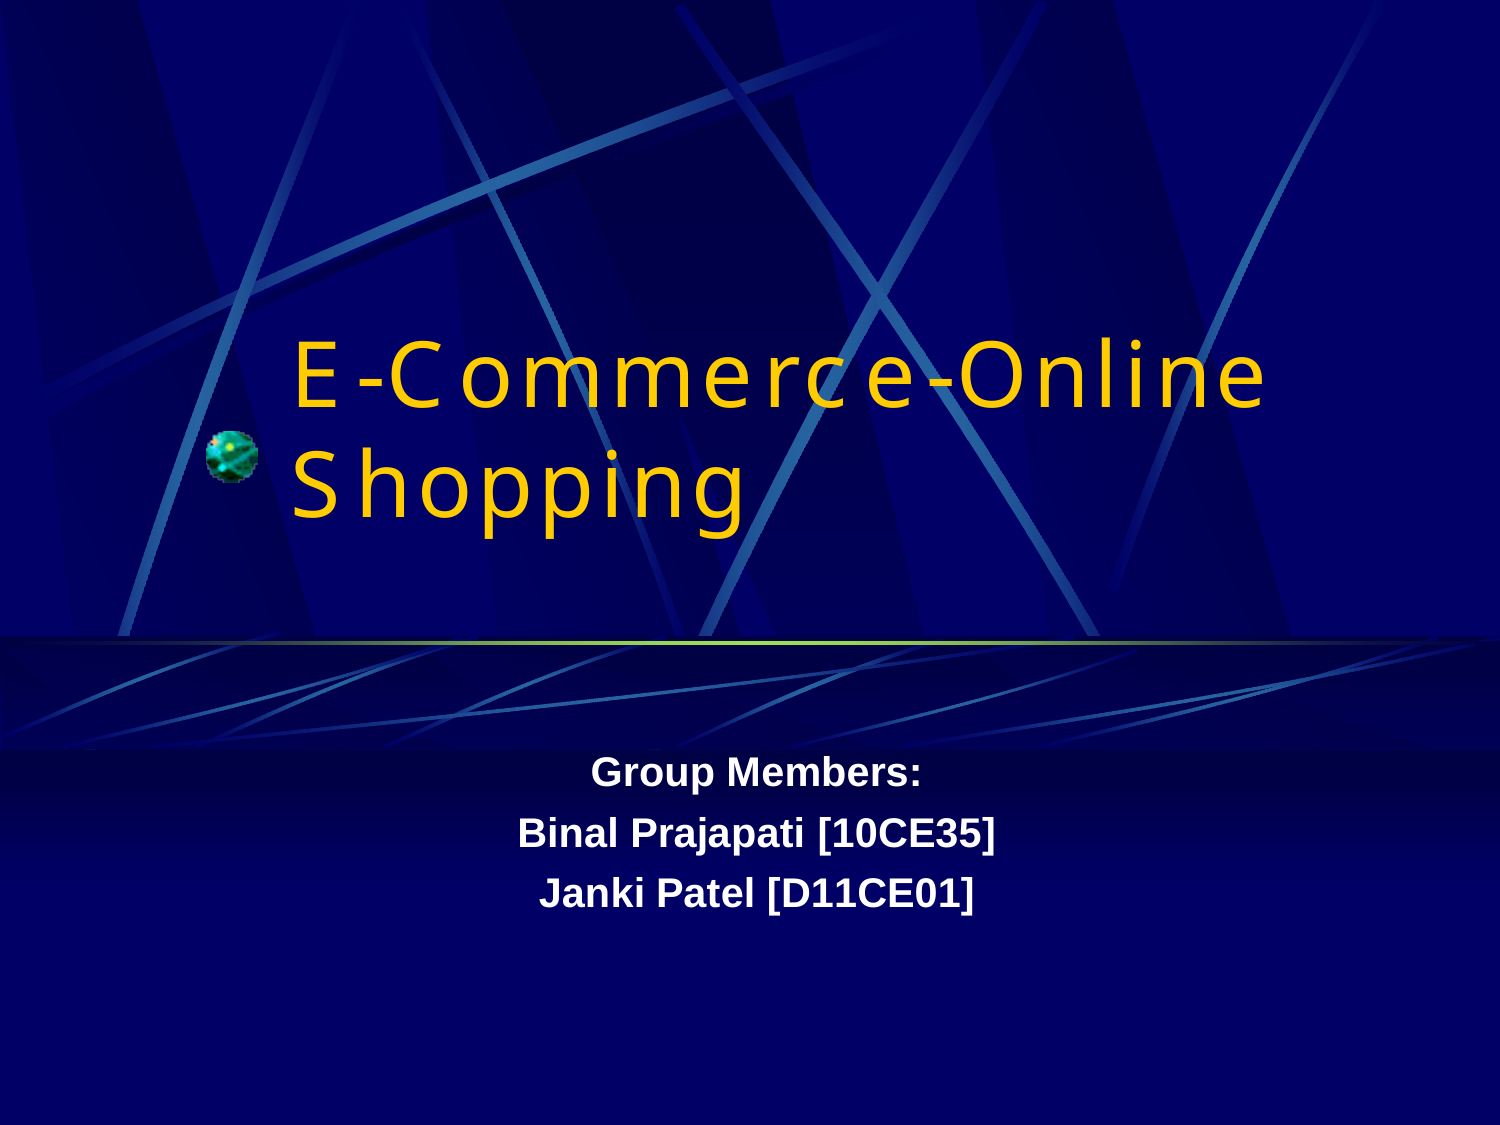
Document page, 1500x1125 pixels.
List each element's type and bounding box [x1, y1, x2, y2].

text_box [0, 0, 1500, 1125]
